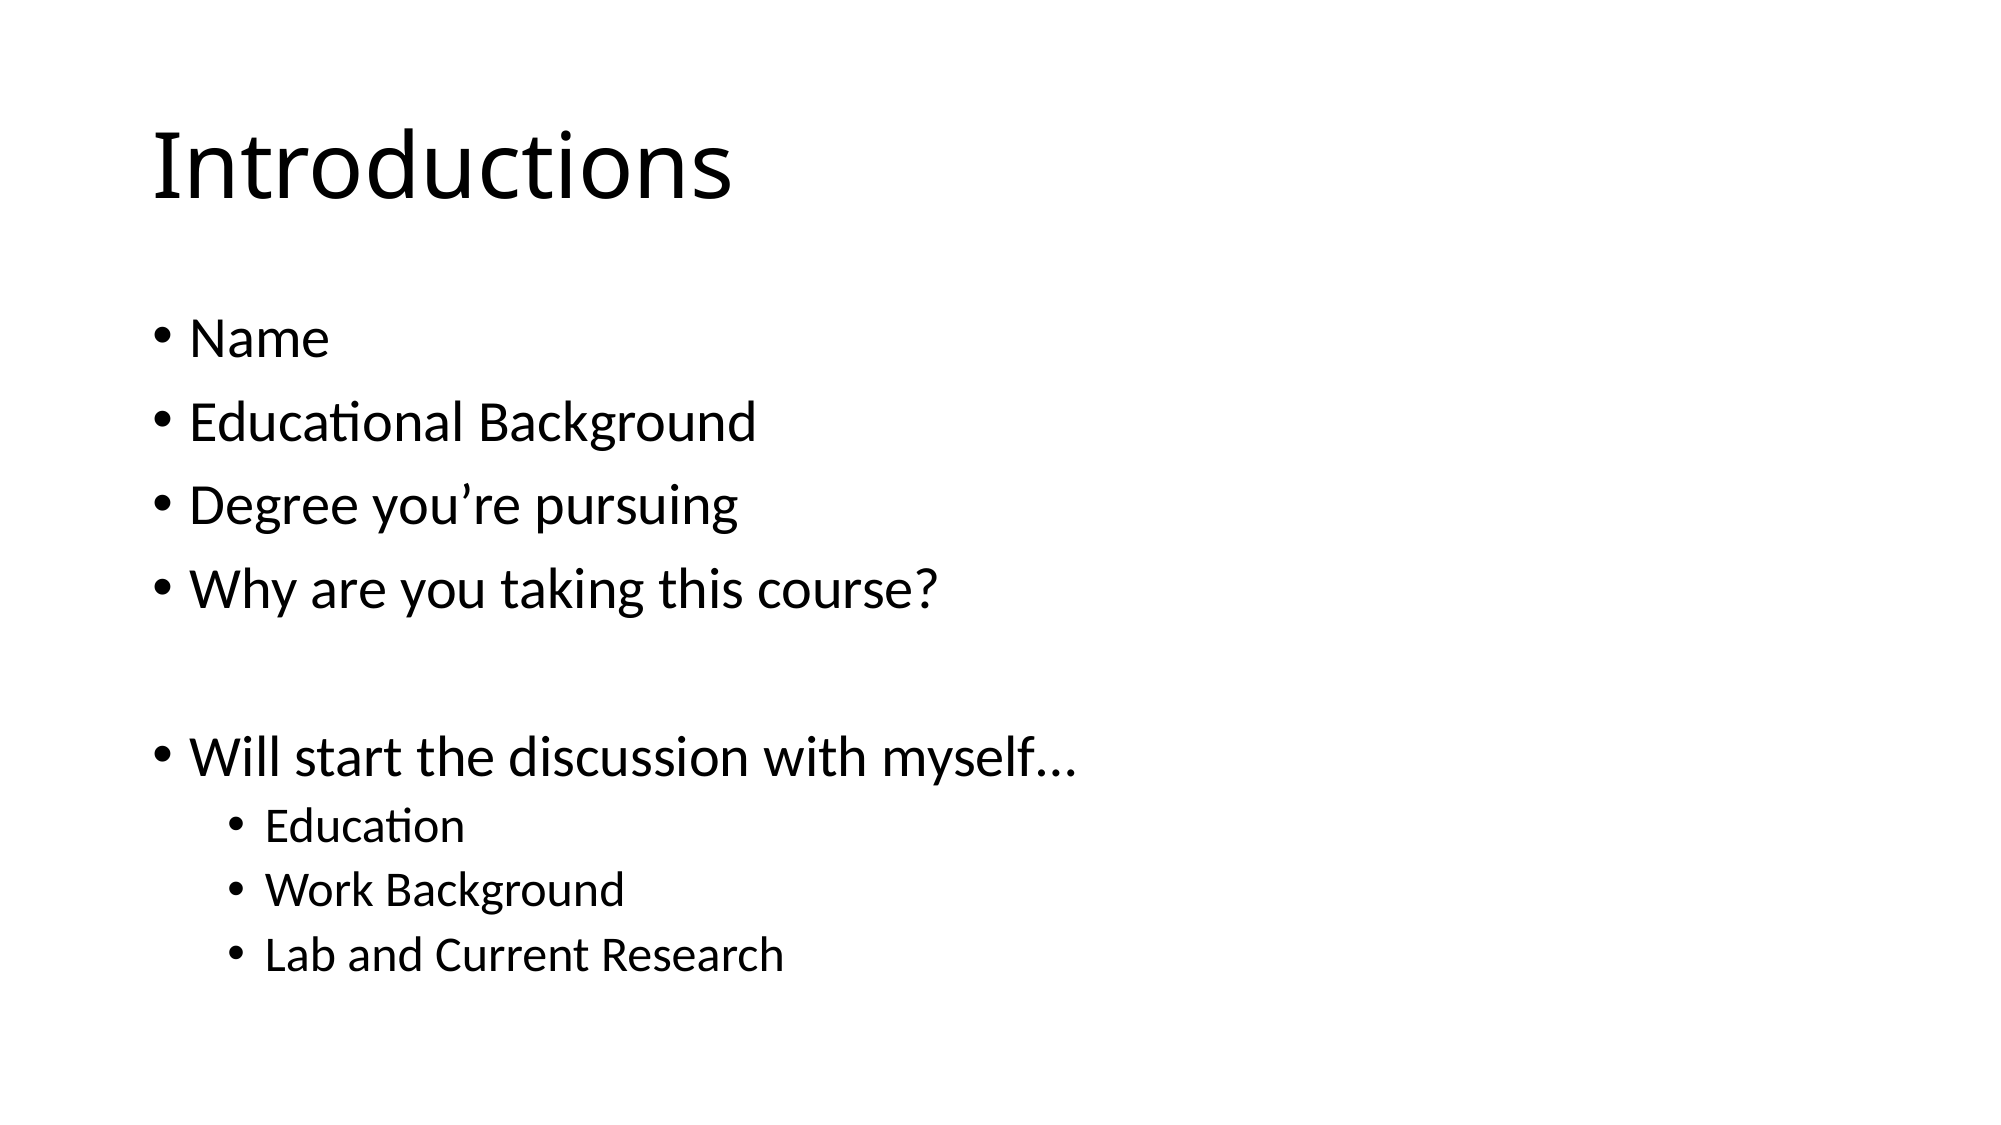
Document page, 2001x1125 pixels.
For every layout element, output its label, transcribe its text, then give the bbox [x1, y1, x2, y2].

list Name Educational Background Degree you’re pursuing Why are you taking this course? Will start the discussion with myself… Education Work Background Lab and Current Research [137, 299, 1863, 1014]
title Introductions [137, 59, 1863, 278]
